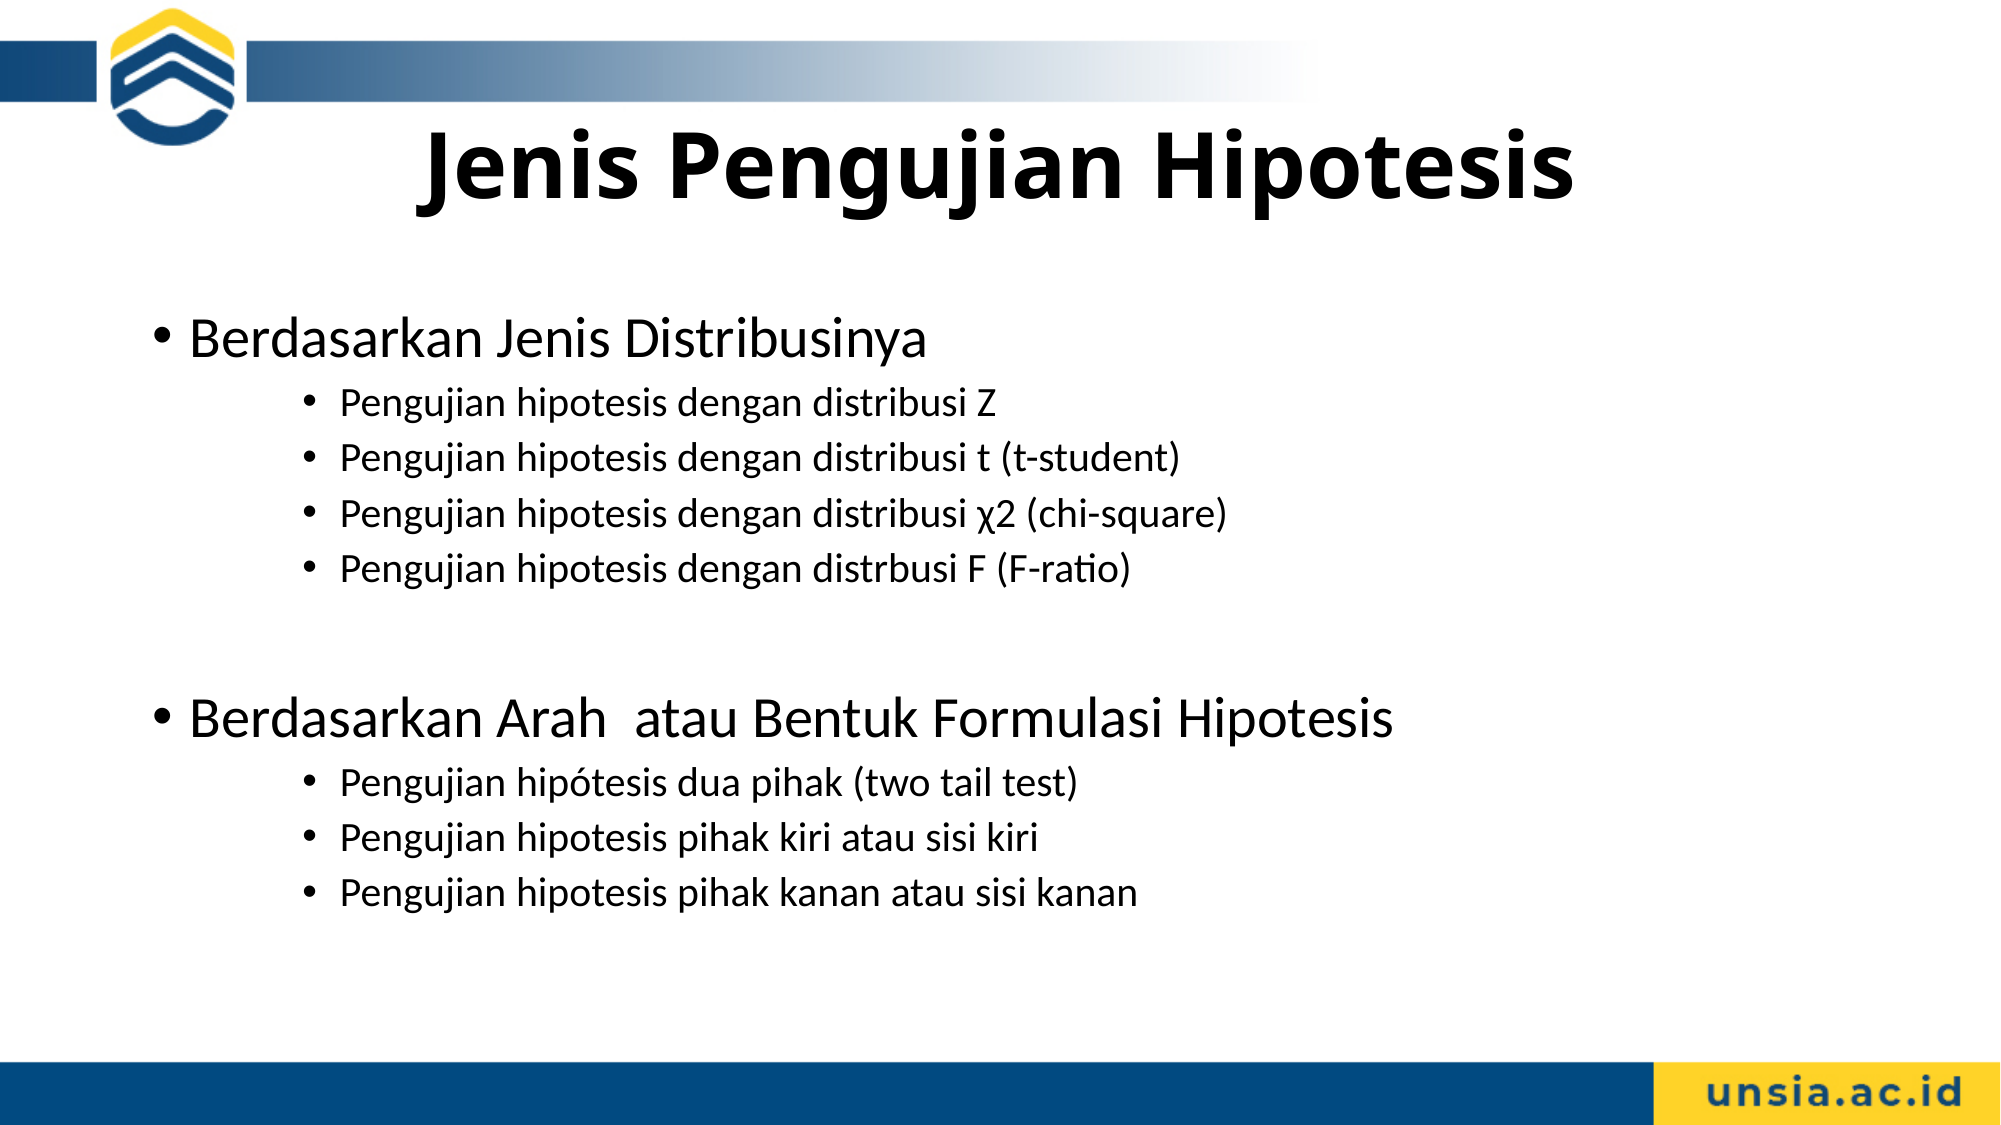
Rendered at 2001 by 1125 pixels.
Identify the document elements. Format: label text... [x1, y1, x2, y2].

list Berdasarkan Jenis Distribusinya Pengujian hipotesis dengan distribusi Z Pengujian hipotesis dengan distribusi t (t-student) Pengujian hipotesis dengan distribusi χ2 (chi-square) Pengujian hipotesis dengan distrbusi F (F-ratio) Berdasarkan Arah atau Bentuk Formulasi Hipotesis Pengujian hipótesis dua pihak (two tail test) Pengujian hipotesis pihak kiri atau sisi kiri Pengujian hipotesis pihak kanan atau sisi kanan [137, 299, 1863, 1014]
title Jenis Pengujian Hipotesis [137, 59, 1863, 278]
picture [0, 0, 2001, 1125]
